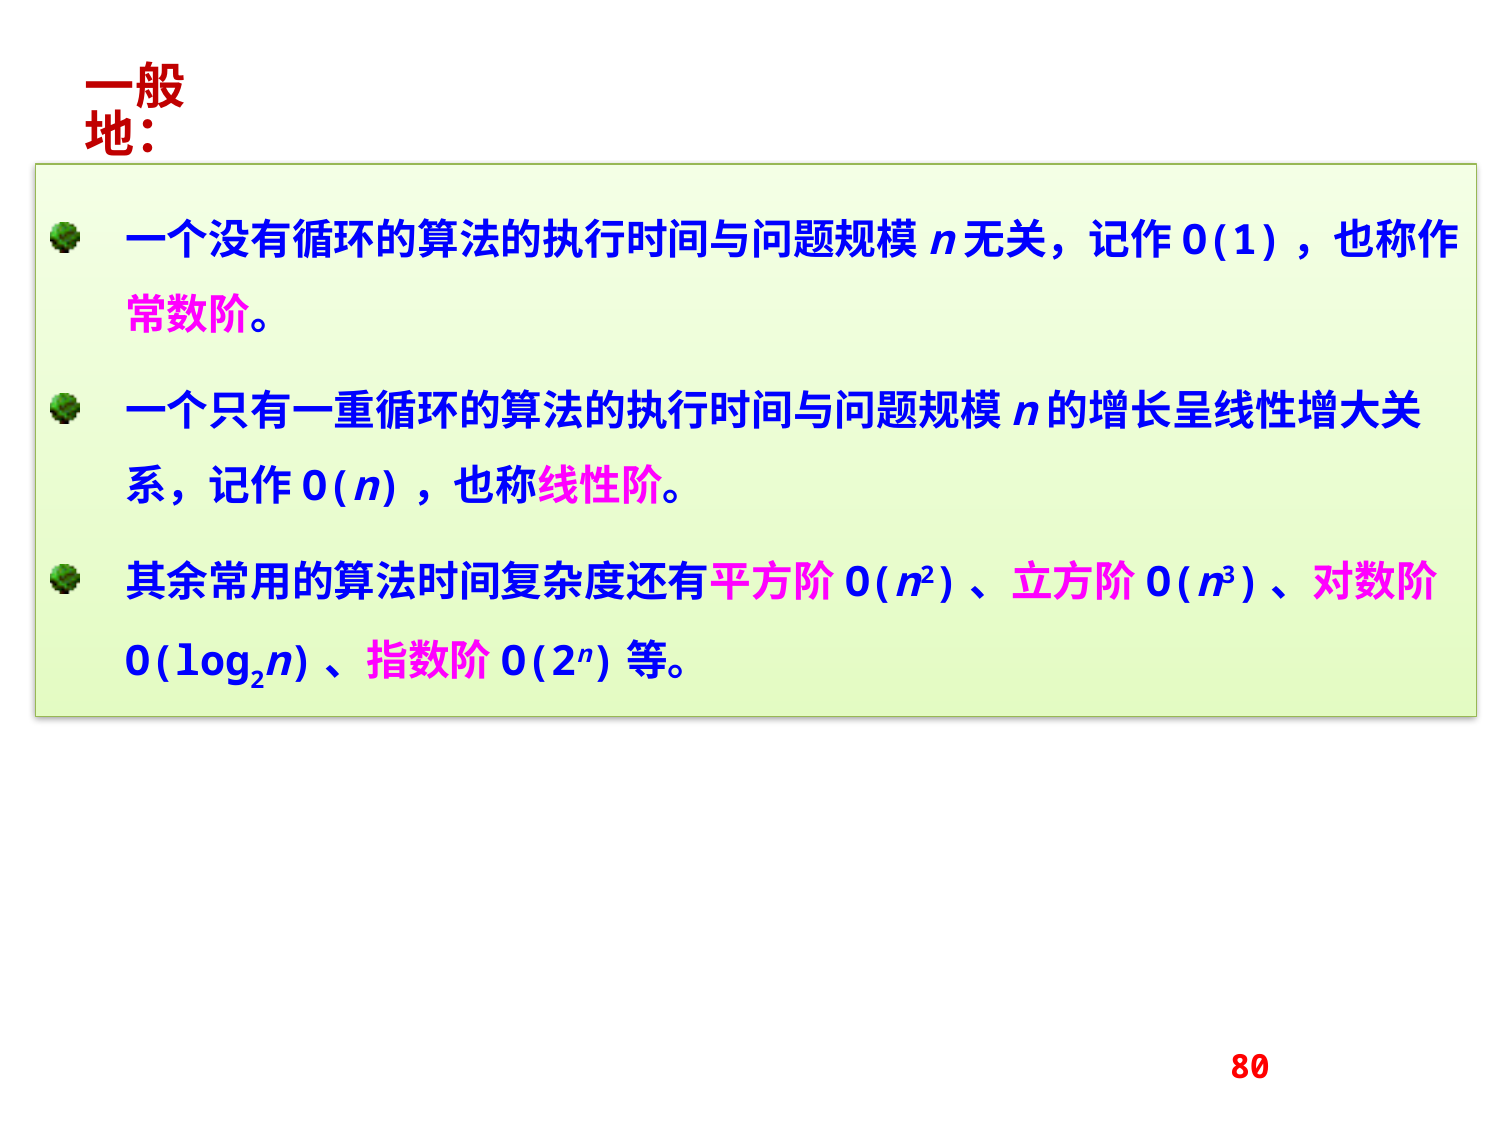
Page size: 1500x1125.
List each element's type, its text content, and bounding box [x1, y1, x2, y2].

slide_number 80 [1074, 1042, 1425, 1103]
text_box 一个没有循环的算法的执行时间与问题规模n无关，记作O(1)，也称作常数阶。 一个只有一重循环的算法的执行时间与问题规模n的增长呈线性增大关系，记作O(n)，也称线性阶。 其余常用的算法时间复杂度还有平方阶O(n2)、立方阶O(n3)、对数阶O(log2n)、指数阶O(2n)等。 [35, 163, 1477, 717]
picture [50, 564, 80, 594]
picture [50, 393, 80, 424]
text_box 一般地： [70, 58, 282, 170]
picture [50, 222, 80, 253]
